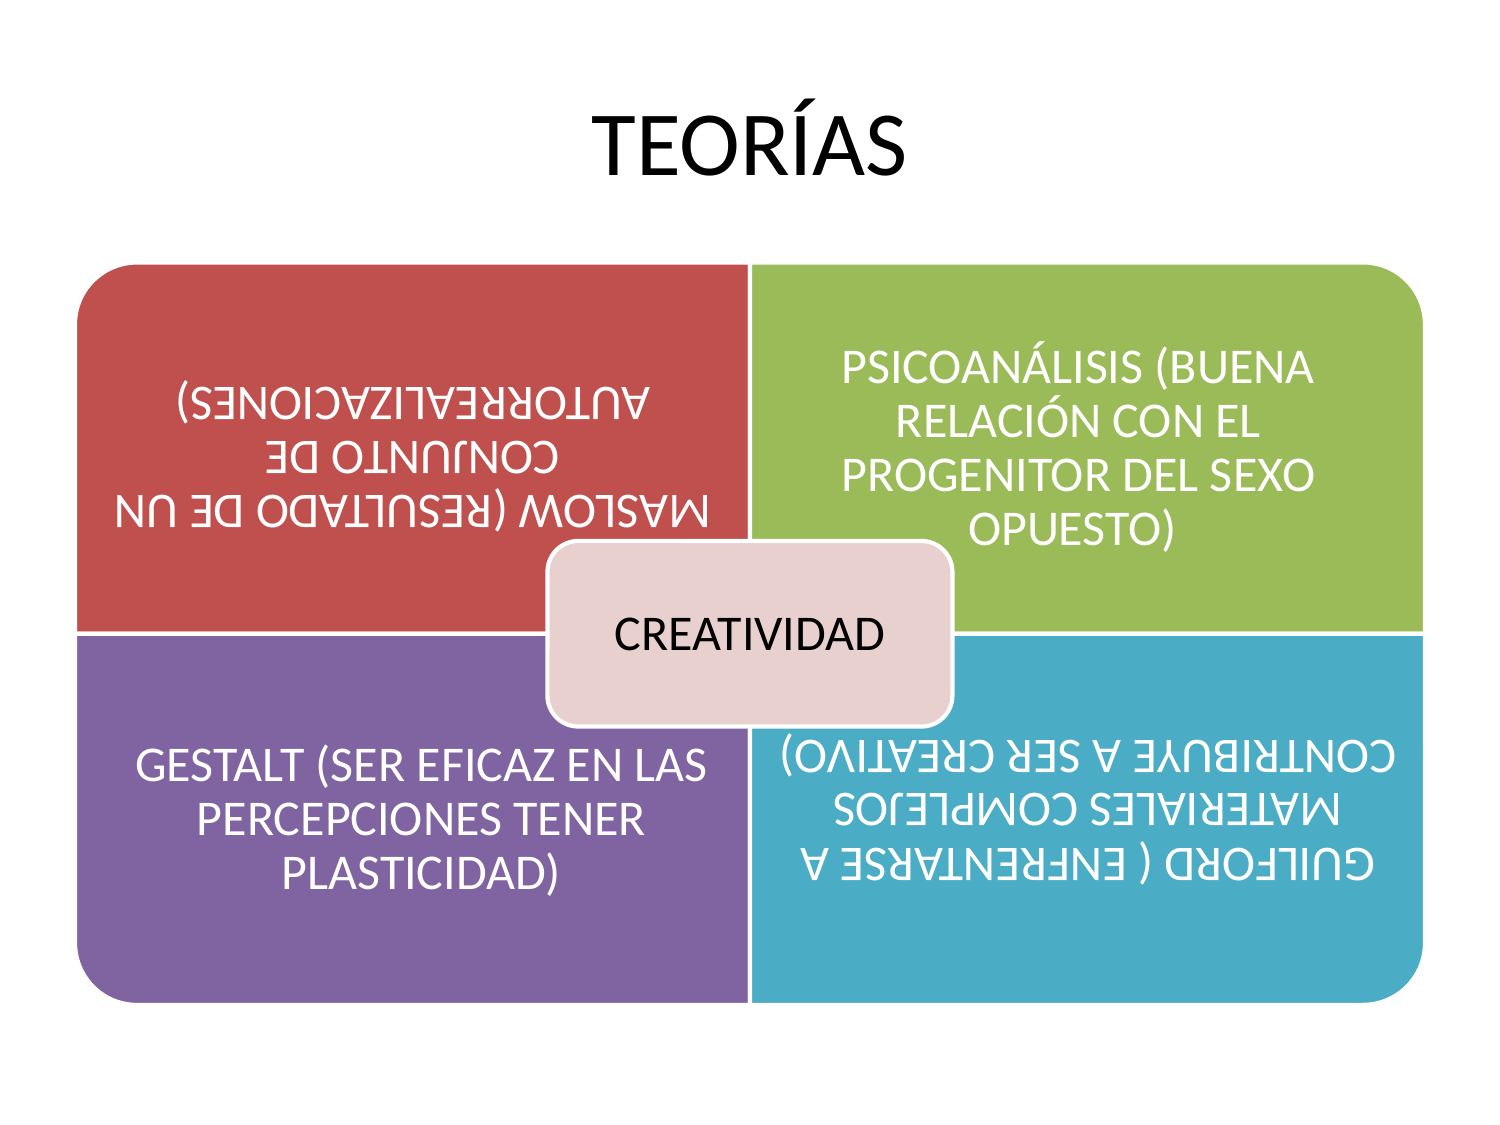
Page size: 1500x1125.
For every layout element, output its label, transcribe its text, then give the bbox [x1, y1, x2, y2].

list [74, 262, 1426, 1006]
title TEORÍAS [75, 45, 1425, 233]
